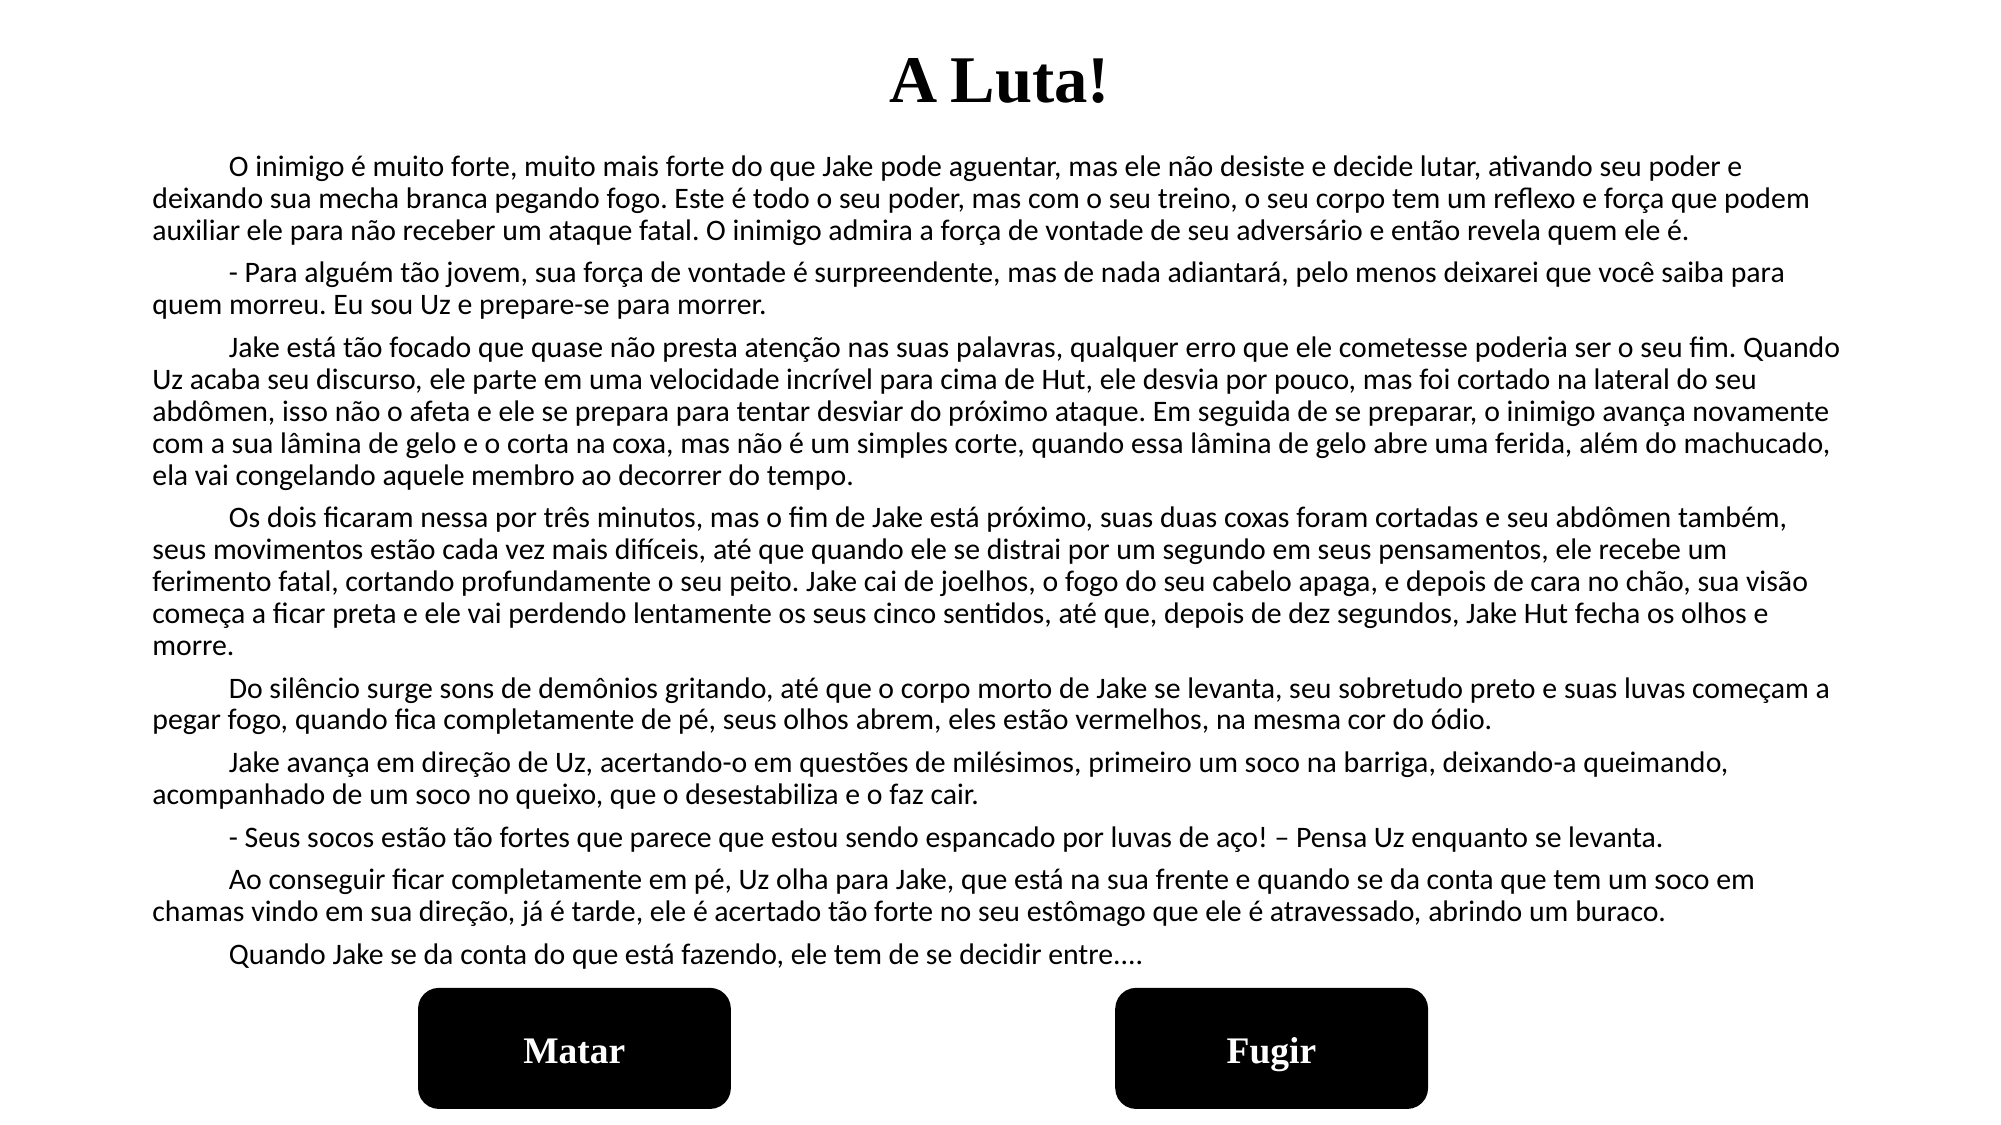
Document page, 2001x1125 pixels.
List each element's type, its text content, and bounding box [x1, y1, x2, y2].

text_box Matar [418, 987, 731, 1109]
text_box Fugir [1115, 987, 1429, 1109]
title A Luta! [137, 0, 1863, 143]
list O inimigo é muito forte, muito mais forte do que Jake pode aguentar, mas ele não desiste e decide lutar, ativando seu poder e deixando sua mecha branca pegando fogo. Este é todo o seu poder, mas com o seu treino, o seu corpo tem um reflexo e força que podem auxiliar ele para não receber um ataque fatal. O inimigo admira a força de vontade de seu adversário e então revela quem ele é. - Para alguém tão jovem, sua força de vontade é surpreendente, mas de nada adiantará, pelo menos deixarei que você saiba para quem morreu. Eu sou Uz e prepare-se para morrer. Jake está tão focado que quase não presta atenção nas suas palavras, qualquer erro que ele cometesse poderia ser o seu fim. Quando Uz acaba seu discurso, ele parte em uma velocidade incrível para cima de Hut, ele desvia por pouco, mas foi cortado na lateral do seu abdômen, isso não o afeta e ele se prepara para tentar desviar do próximo ataque. Em seguida de se preparar, o inimigo avança novamente com a sua lâmina de gelo e o corta na coxa, mas não é um simples corte, quando essa lâmina de gelo abre uma ferida, além do machucado, ela vai congelando aquele membro ao decorrer do tempo. Os dois ficaram nessa por três minutos, mas o fim de Jake está próximo, suas duas coxas foram cortadas e seu abdômen também, seus movimentos estão cada vez mais difíceis, até que quando ele se distrai por um segundo em seus pensamentos, ele recebe um ferimento fatal, cortando profundamente o seu peito. Jake cai de joelhos, o fogo do seu cabelo apaga, e depois de cara no chão, sua visão começa a ficar preta e ele vai perdendo lentamente os seus cinco sentidos, até que, depois de dez segundos, Jake Hut fecha os olhos e morre. Do silêncio surge sons de demônios gritando, até que o corpo morto de Jake se levanta, seu sobretudo preto e suas luvas começam a pegar fogo, quando fica completamente de pé, seus olhos abrem, eles estão vermelhos, na mesma cor do ódio. Jake avança em direção de Uz, acertando-o em questões de milésimos, primeiro um soco na barriga, deixando-a queimando, acompanhado de um soco no queixo, que o desestabiliza e o faz cair. - Seus socos estão tão fortes que parece que estou sendo espancado por luvas de aço! – Pensa Uz enquanto se levanta. Ao conseguir ficar completamente em pé, Uz olha para Jake, que está na sua frente e quando se da conta que tem um soco em chamas vindo em sua direção, já é tarde, ele é acertado tão forte no seu estômago que ele é atravessado, abrindo um buraco. Quando Jake se da conta do que está fazendo, ele tem de se decidir entre.... [137, 143, 1863, 982]
